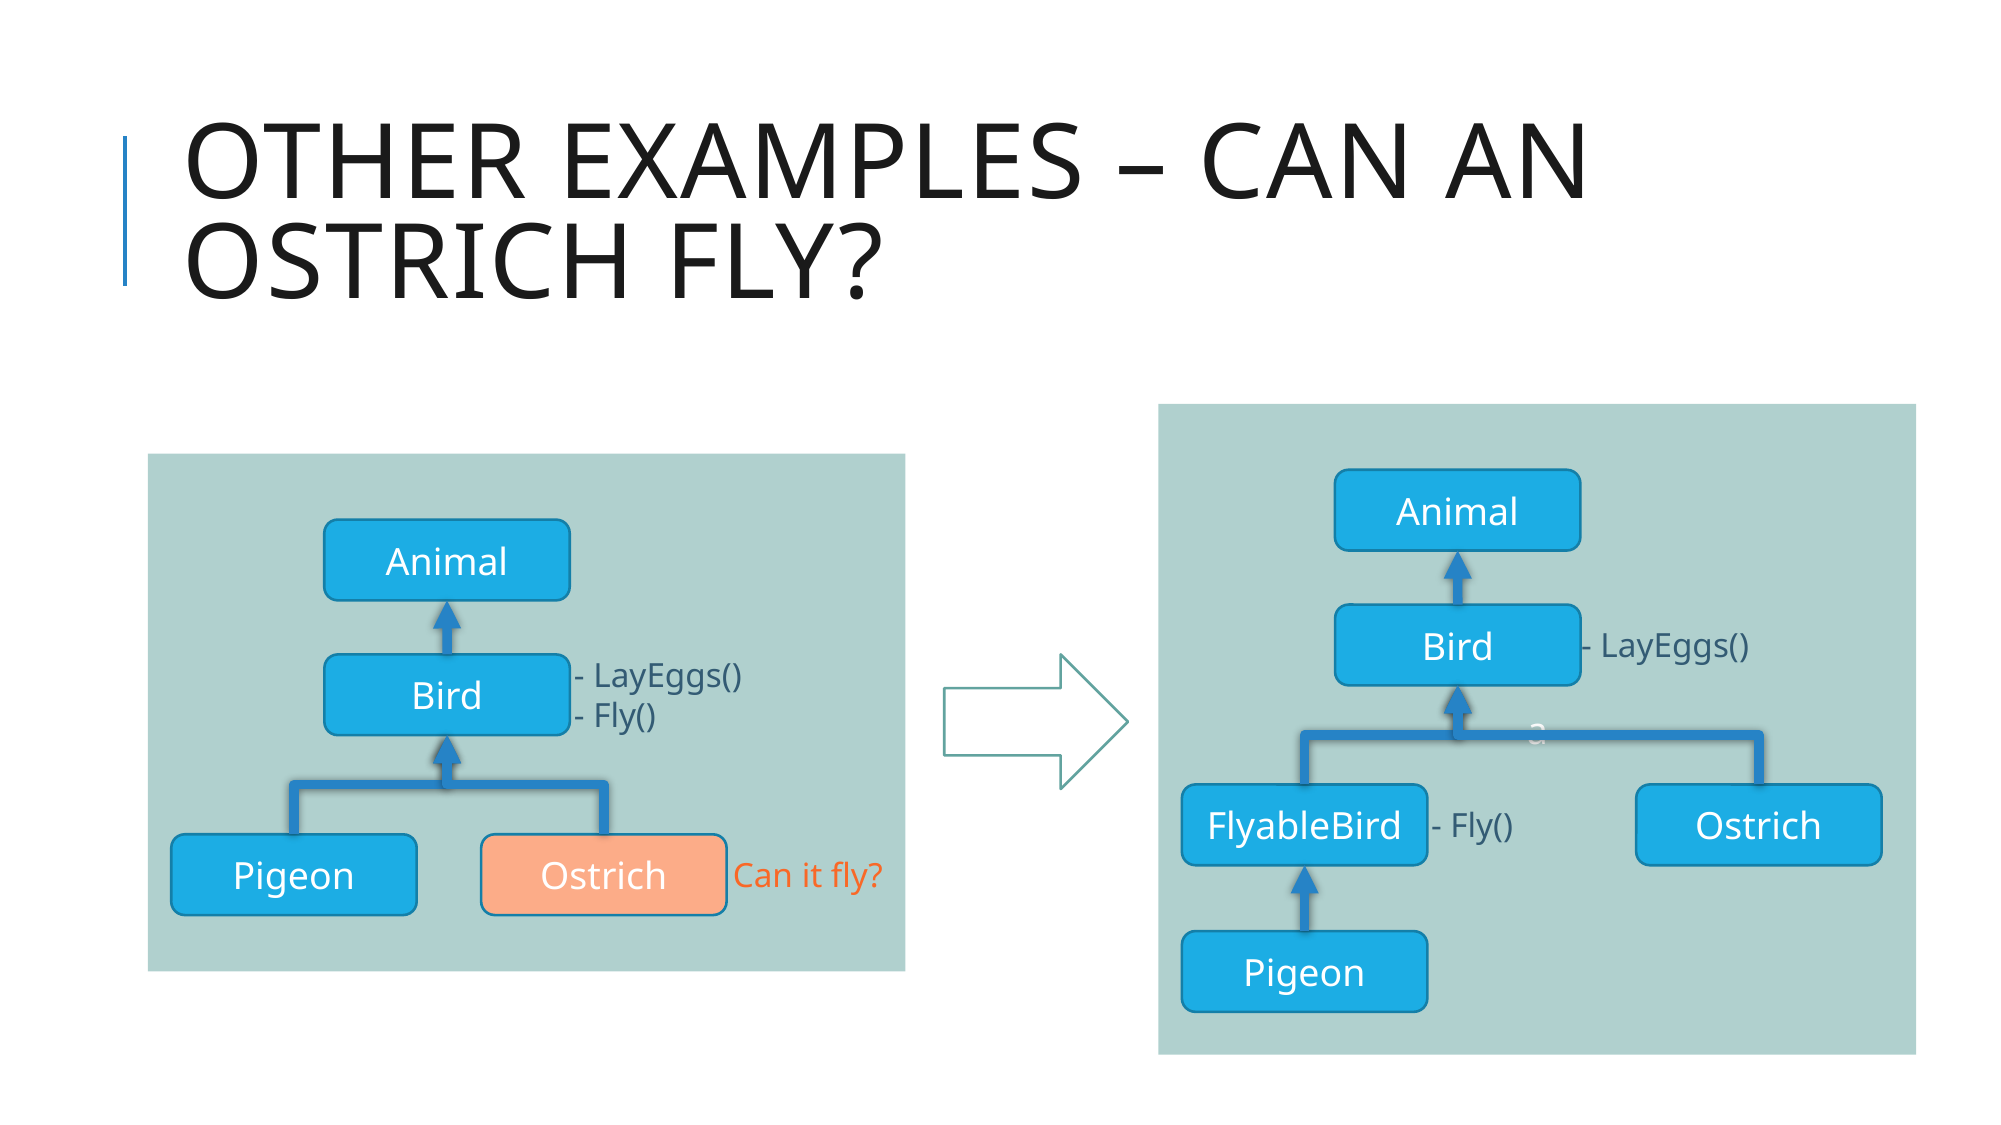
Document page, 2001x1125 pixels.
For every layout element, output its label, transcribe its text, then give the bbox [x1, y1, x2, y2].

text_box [1158, 403, 1917, 1055]
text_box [147, 453, 906, 972]
text_box [942, 653, 1129, 791]
title OTHER EXAMPLES – Can an ostrich fly? [168, 96, 1763, 342]
